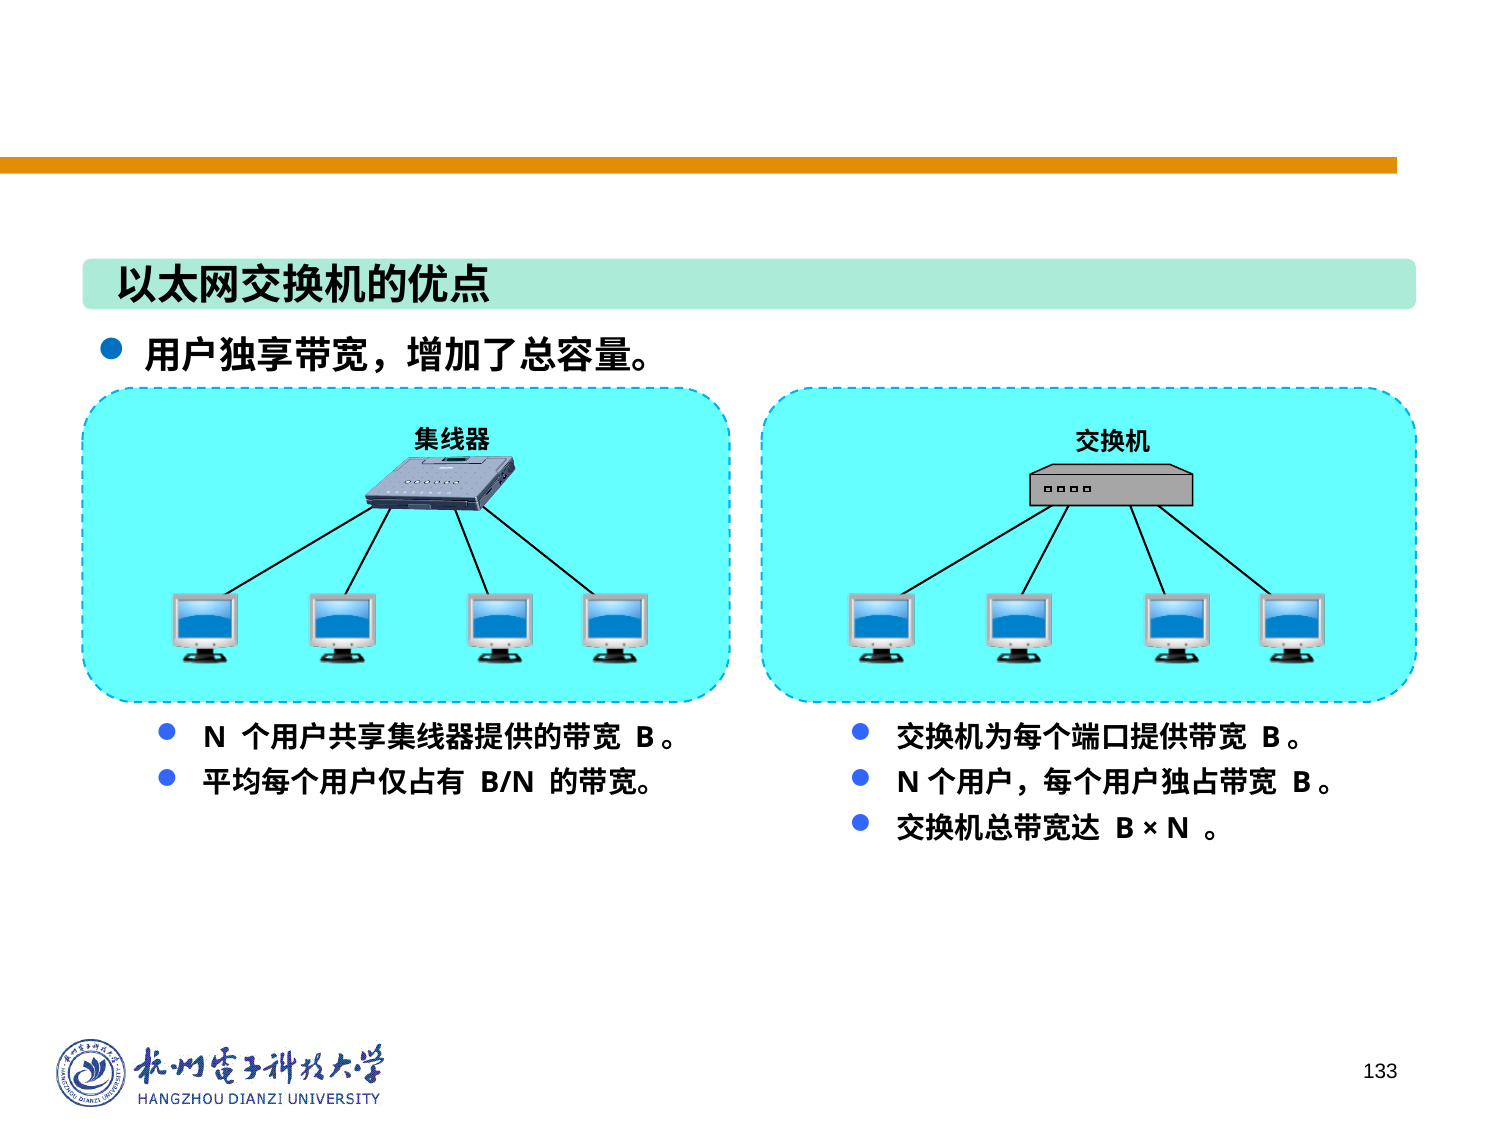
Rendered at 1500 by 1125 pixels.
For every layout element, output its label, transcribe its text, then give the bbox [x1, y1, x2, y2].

picture [844, 591, 919, 666]
picture [1255, 591, 1329, 666]
text_box 用户独享带宽，增加了总容量。 [82, 306, 1416, 384]
picture [55, 1025, 407, 1125]
text_box N 个用户共享集线器提供的带宽 B。 平均每个用户仅占有 B/N 的带宽。 [141, 699, 706, 807]
picture [463, 591, 537, 666]
text_box [82, 258, 100, 306]
text_box 交换机 [1023, 418, 1204, 463]
picture [305, 591, 380, 666]
picture [578, 591, 653, 666]
text_box [1030, 464, 1193, 506]
text_box [82, 387, 730, 703]
text_box 交换机为每个端口提供带宽 B。 N个用户，每个用户独占带宽 B。 交换机总带宽达 B × N 。 [834, 699, 1378, 852]
picture [364, 450, 518, 520]
text_box 以太网交换机的优点 [100, 250, 507, 306]
picture [982, 591, 1056, 666]
picture [1139, 591, 1214, 666]
text_box 集线器 [362, 415, 543, 461]
picture [168, 591, 242, 666]
text_box [761, 387, 1417, 703]
text_box [507, 258, 1417, 306]
